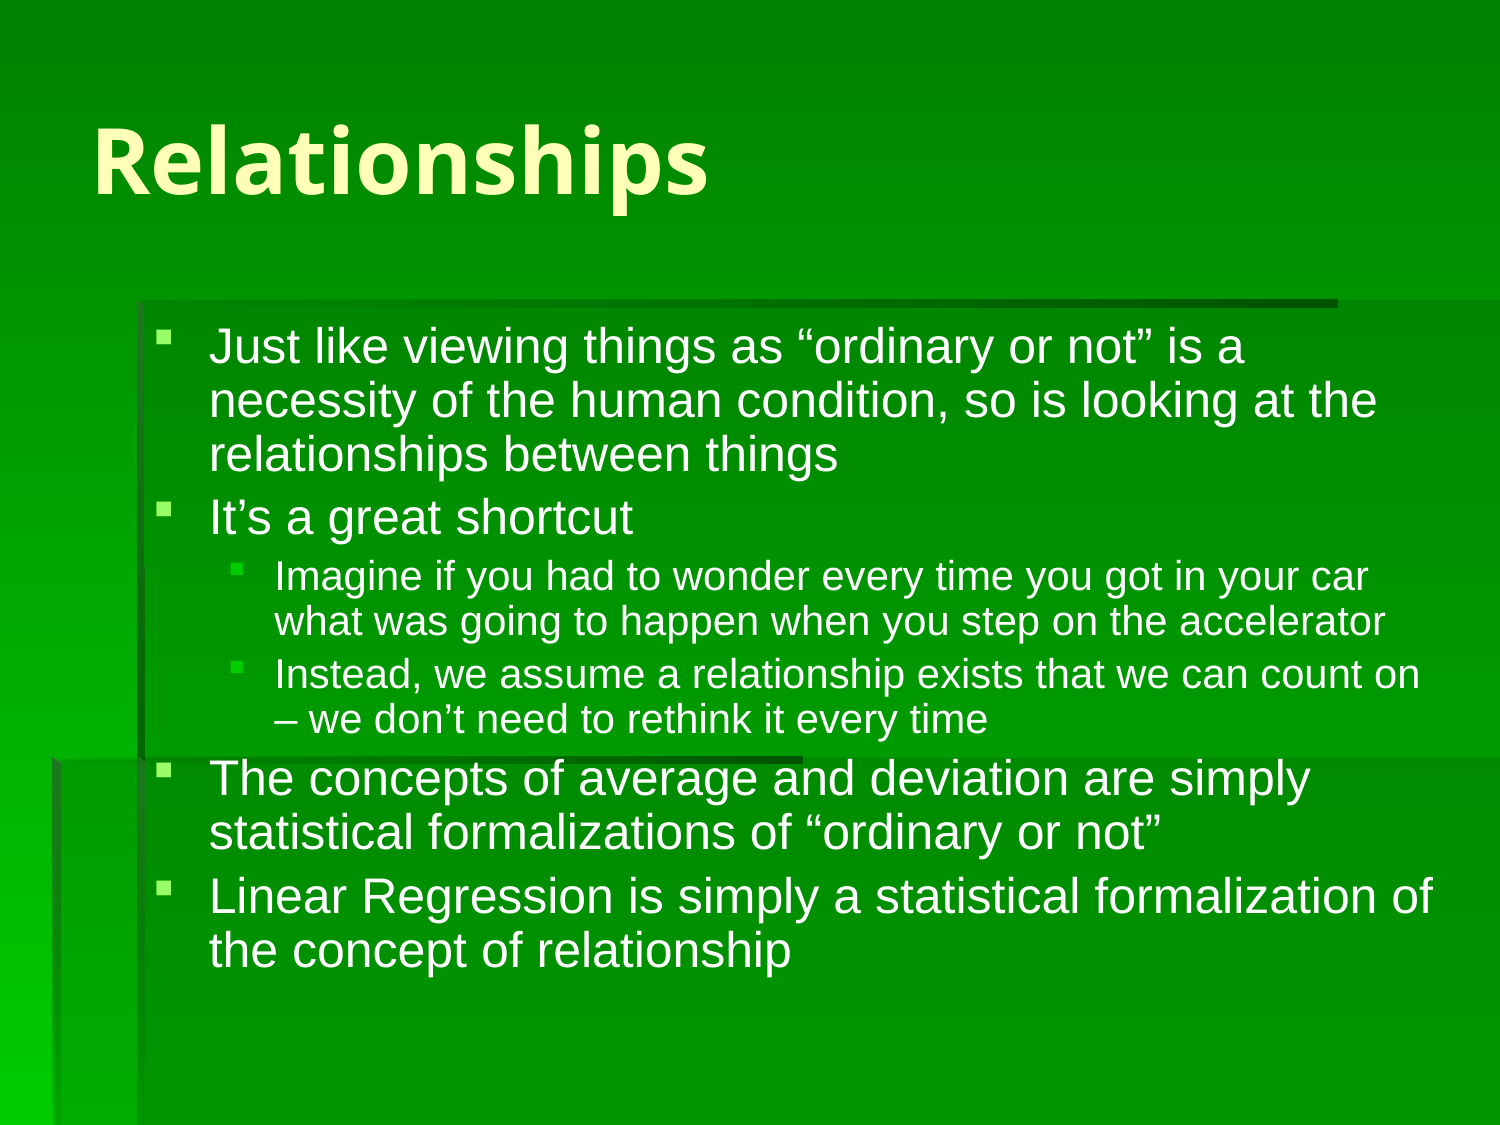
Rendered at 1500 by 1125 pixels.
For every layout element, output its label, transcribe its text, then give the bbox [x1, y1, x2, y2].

title Relationships [74, 39, 1451, 276]
list Just like viewing things as “ordinary or not” is a necessity of the human condition, so is looking at the relationships between things It’s a great shortcut Imagine if you had to wonder every time you got in your car what was going to happen when you step on the accelerator Instead, we assume a relationship exists that we can count on – we don’t need to rethink it every time The concepts of average and deviation are simply statistical formalizations of “ordinary or not” Linear Regression is simply a statistical formalization of the concept of relationship [137, 312, 1452, 1001]
